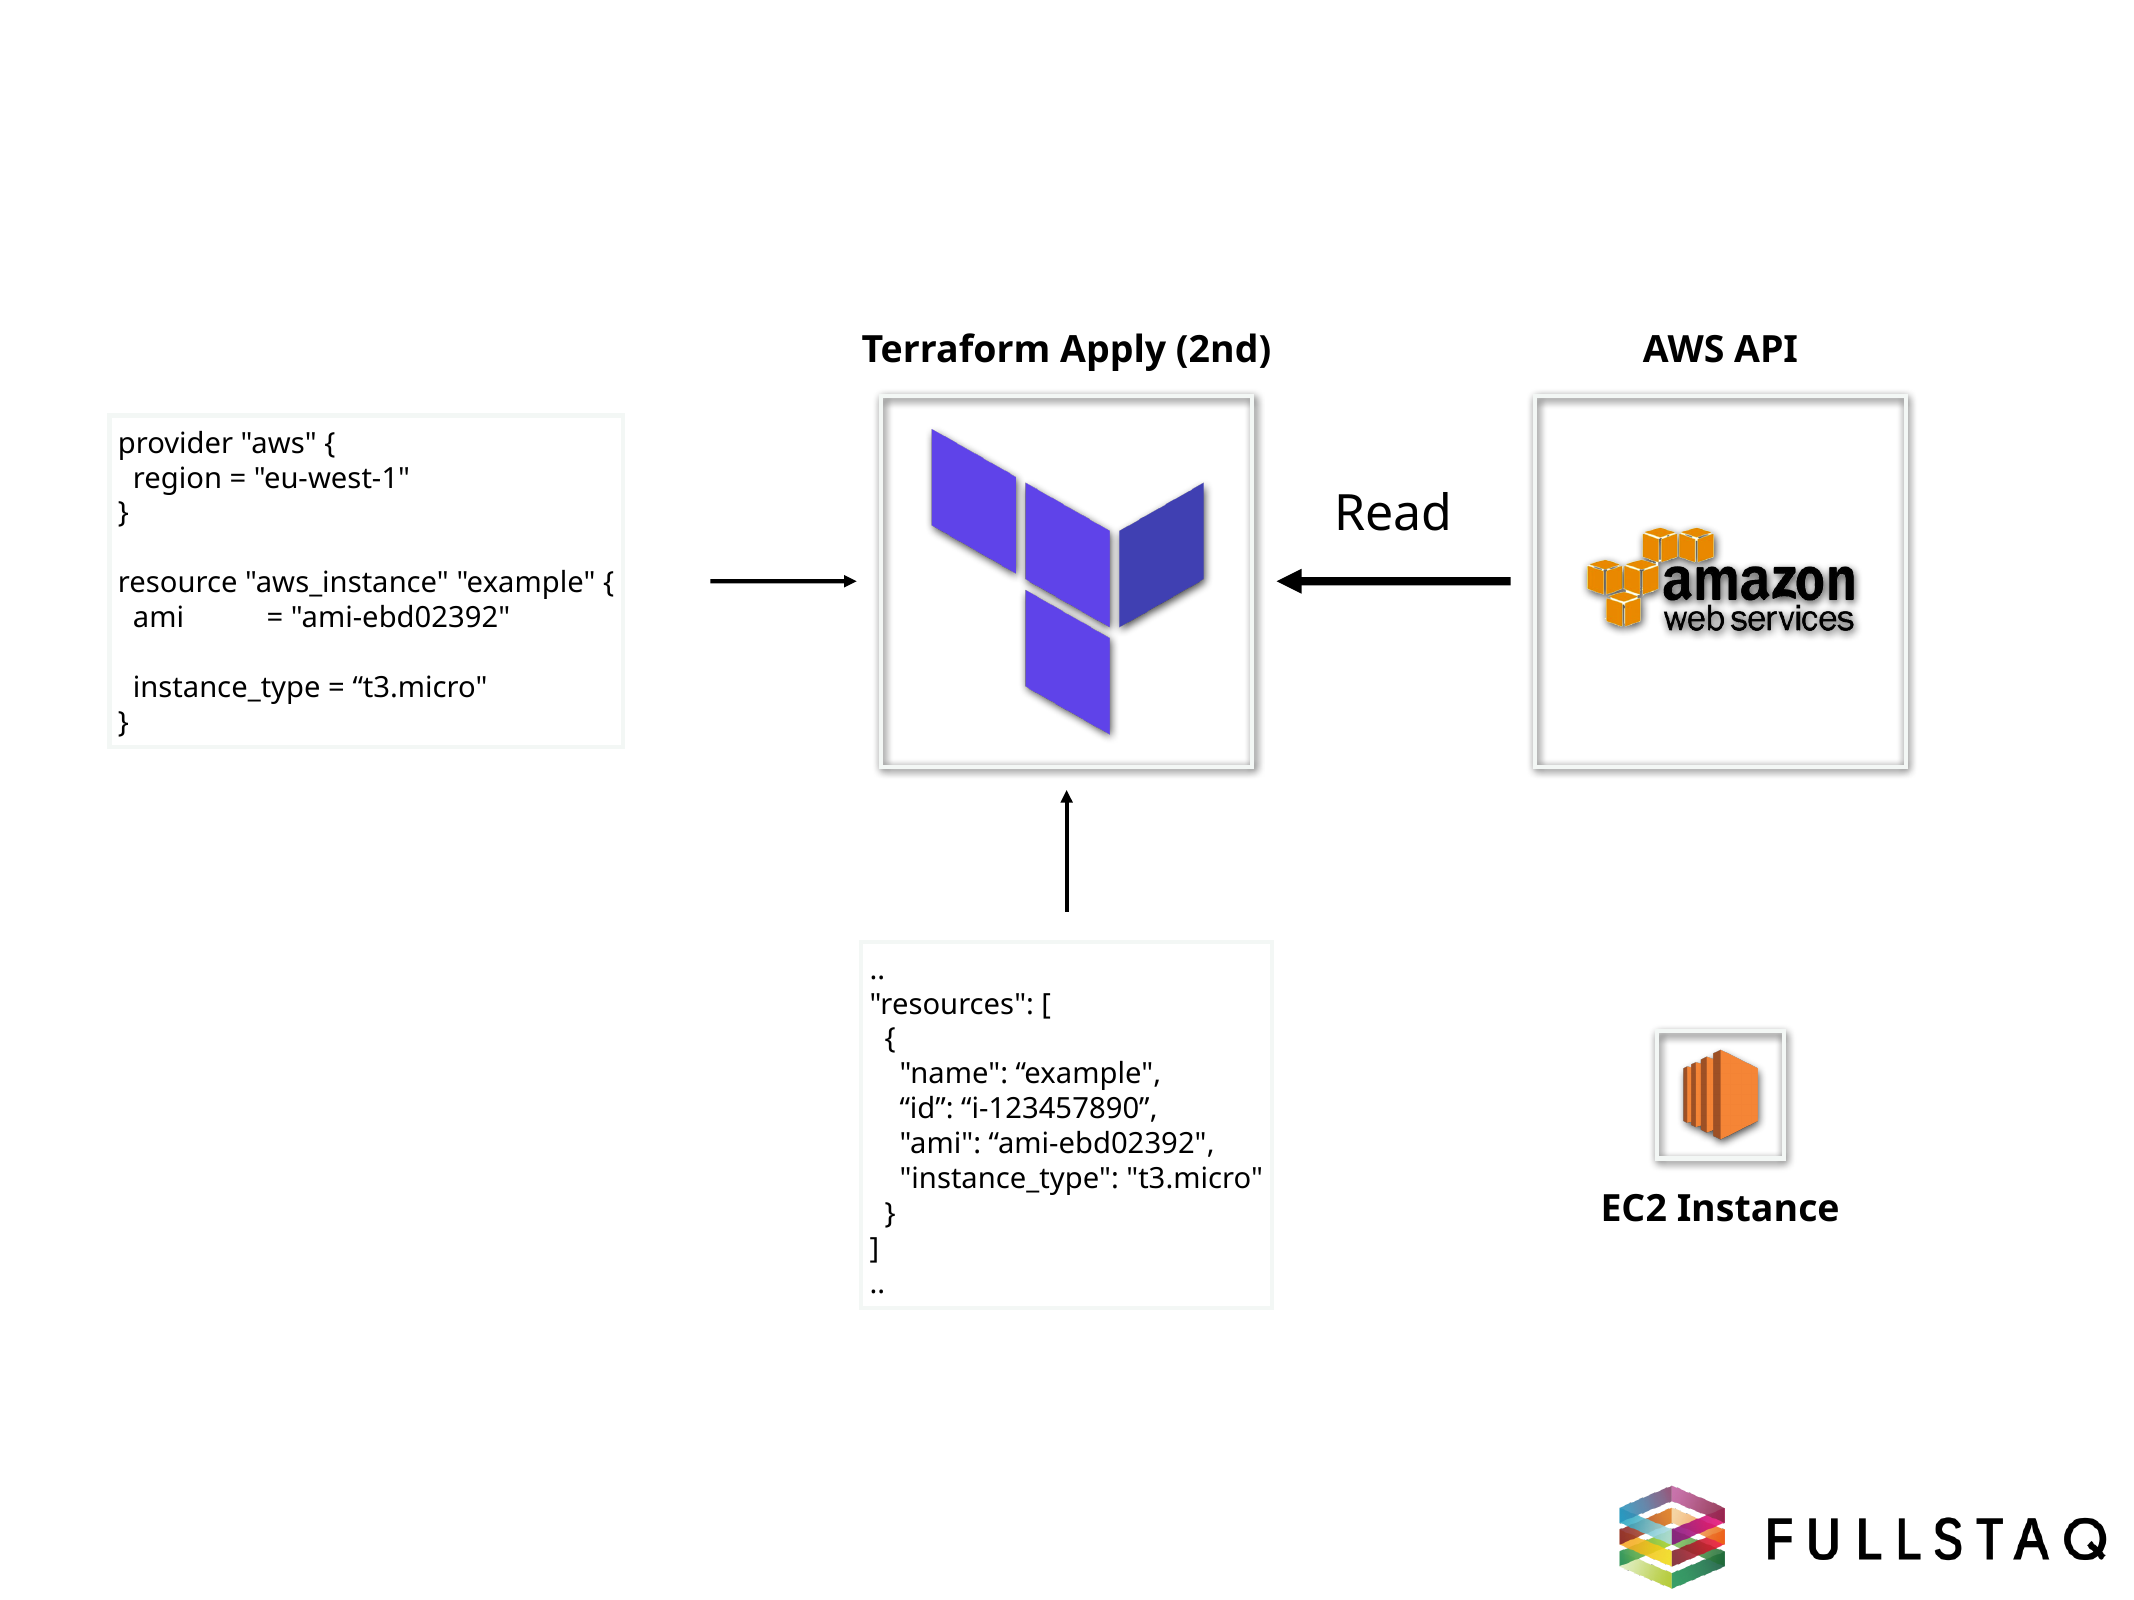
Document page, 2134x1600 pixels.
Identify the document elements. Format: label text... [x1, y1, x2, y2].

text_box [1060, 790, 1073, 912]
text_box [1495, 1032, 1946, 1239]
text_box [841, 315, 1292, 765]
picture [1609, 1477, 2114, 1596]
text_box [1495, 315, 1946, 765]
text_box Read [1326, 472, 1461, 549]
text_box provider "aws" { region = "eu-west-1" } resource "aws_instance" "example" { ami = "ami-ebd02392" instance_type = “t3.micro" } [109, 415, 623, 747]
text_box .. "resources": [ { "name": “example", “id”: “i-123457890”, "ami": “ami-ebd02392", "instance_type": "t3.micro" } ] .. [861, 941, 1272, 1308]
